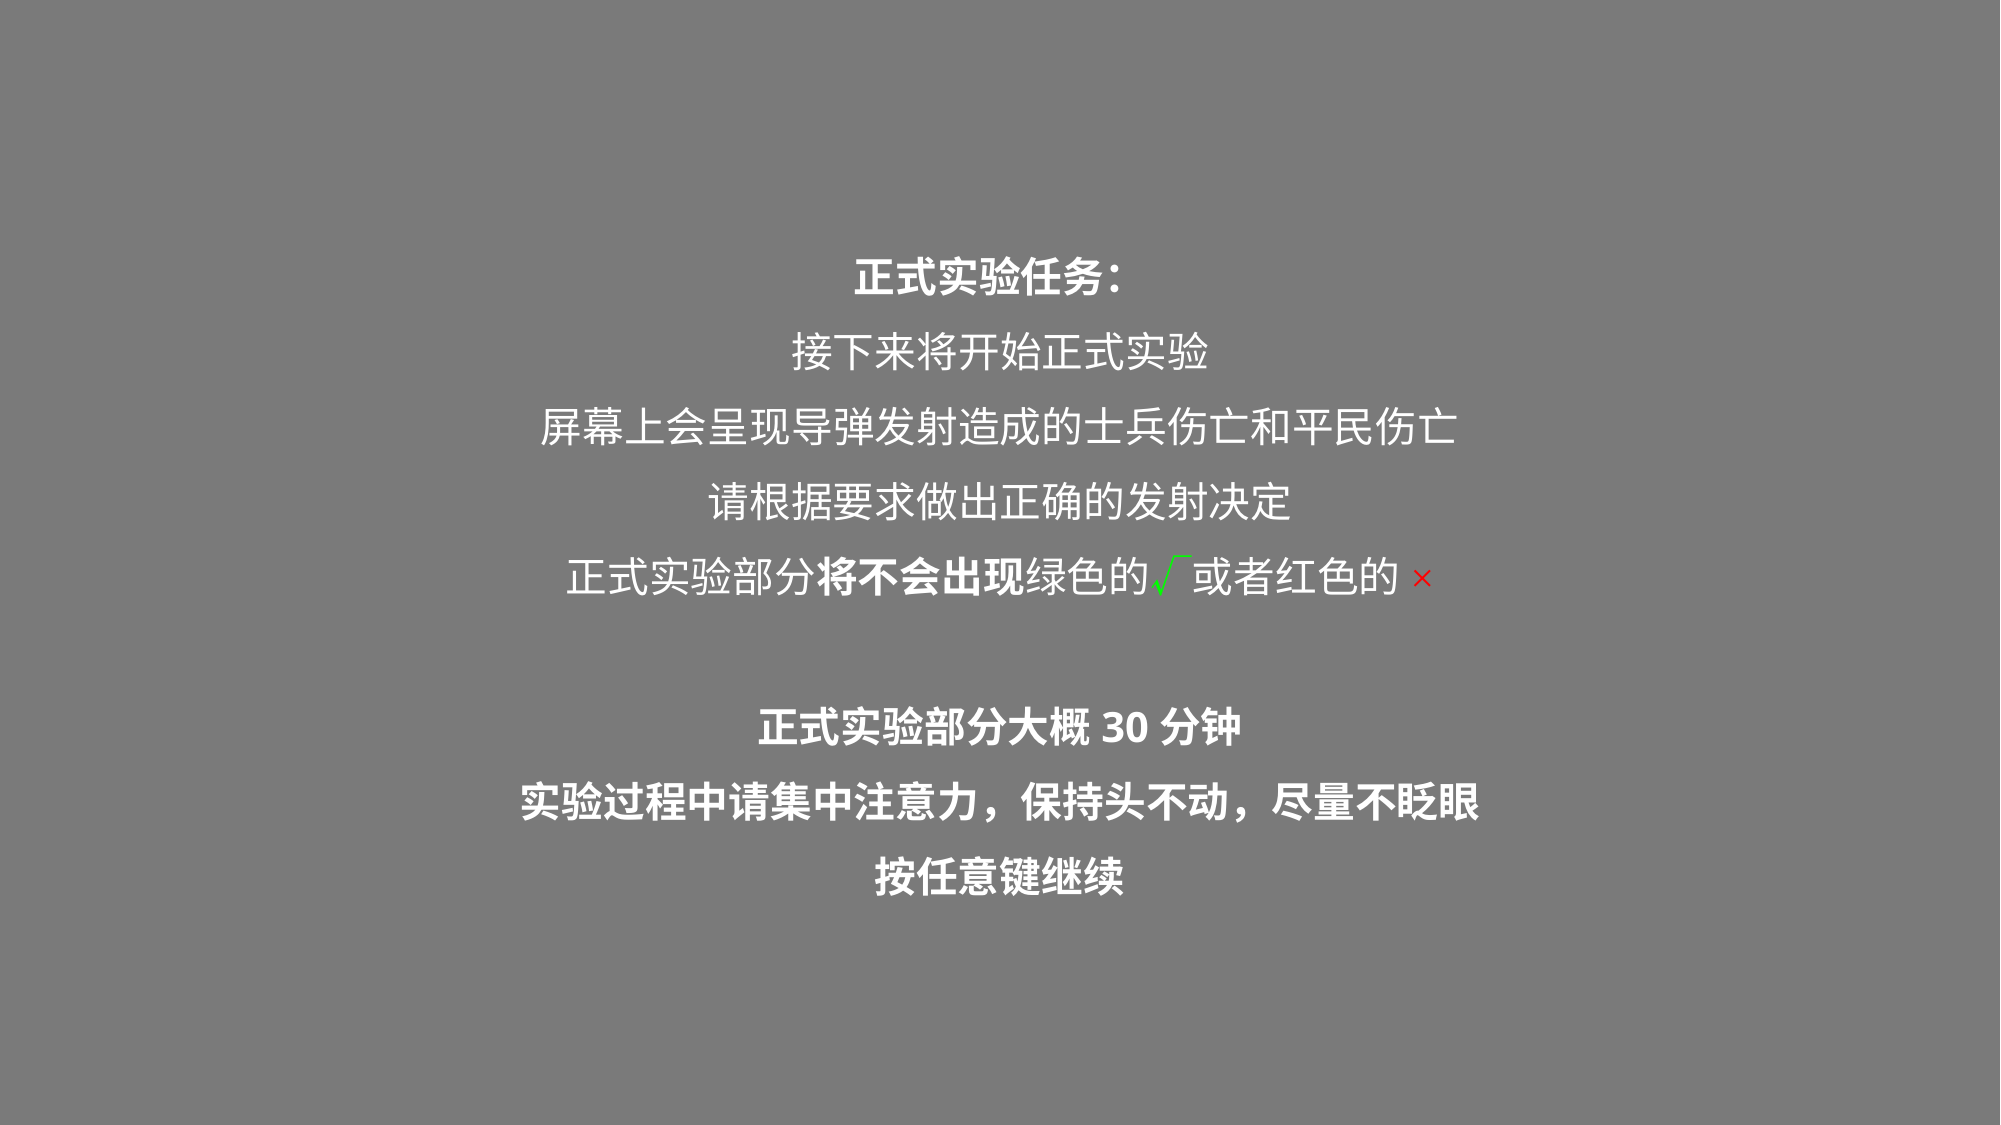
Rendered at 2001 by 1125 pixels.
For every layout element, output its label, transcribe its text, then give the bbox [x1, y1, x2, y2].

text_box 正式实验任务： 接下来将开始正式实验 屏幕上会呈现导弹发射造成的士兵伤亡和平民伤亡 请根据要求做出正确的发射决定 正式实验部分将不会出现绿色的√或者红色的× 正式实验部分大概30分钟 实验过程中请集中注意力，保持头不动，尽量不眨眼 按任意键继续 [500, 218, 1500, 909]
